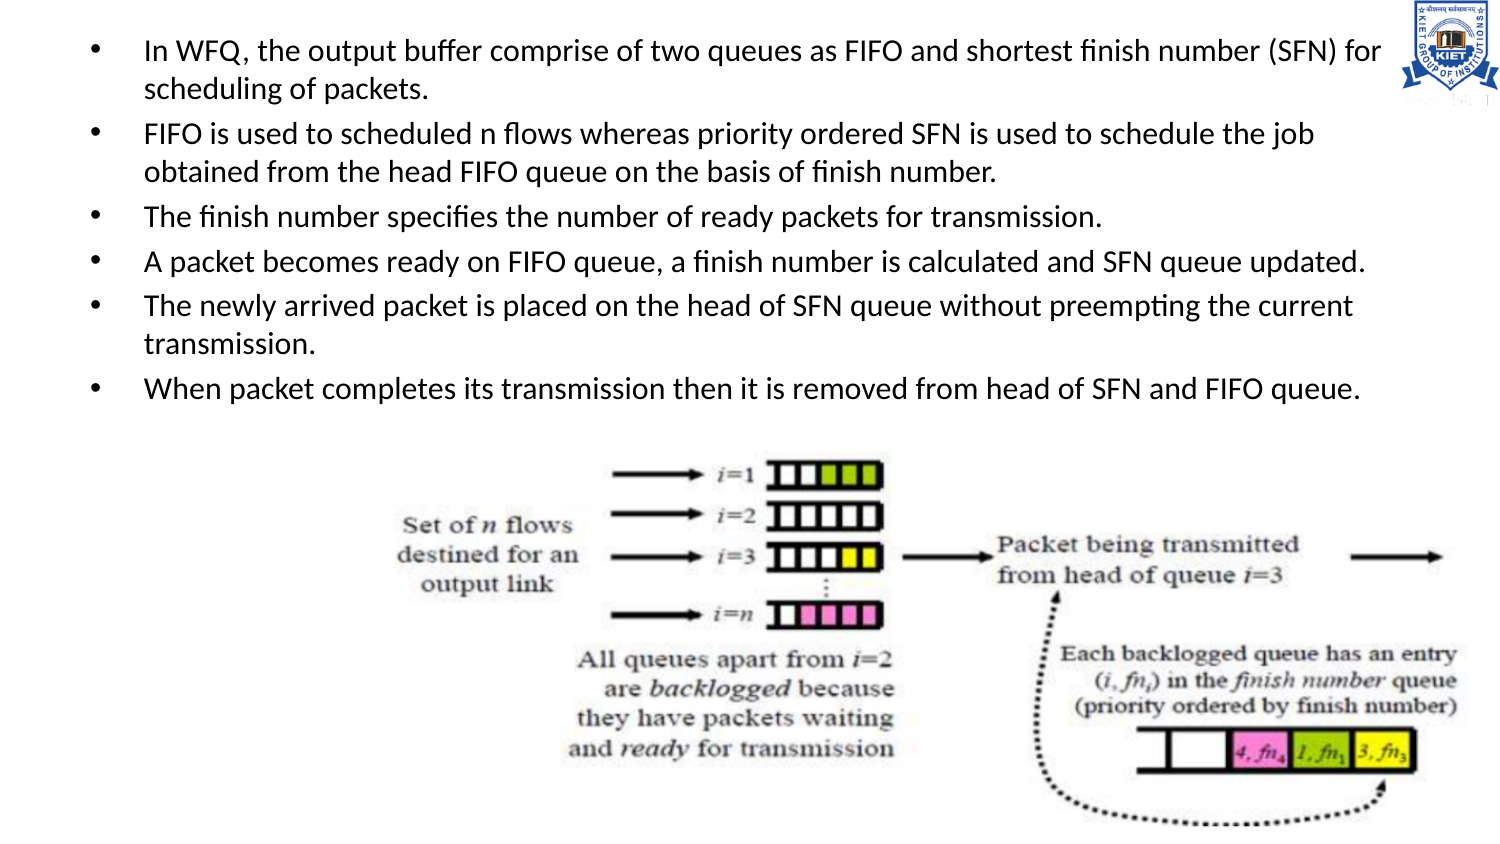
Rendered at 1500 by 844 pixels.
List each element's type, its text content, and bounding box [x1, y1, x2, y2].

picture [362, 439, 1500, 844]
list In WFQ, the output buffer comprise of two queues as FIFO and shortest finish number (SFN) for scheduling of packets. FIFO is used to scheduled n flows whereas priority ordered SFN is used to schedule the job obtained from the head FIFO queue on the basis of finish number. The finish number specifies the number of ready packets for transmission. A packet becomes ready on FIFO queue, a finish number is calculated and SFN queue updated. The newly arrived packet is placed on the head of SFN queue without preempting the current transmission. When packet completes its transmission then it is removed from head of SFN and FIFO queue. [75, 21, 1425, 447]
picture [1399, 0, 1500, 111]
